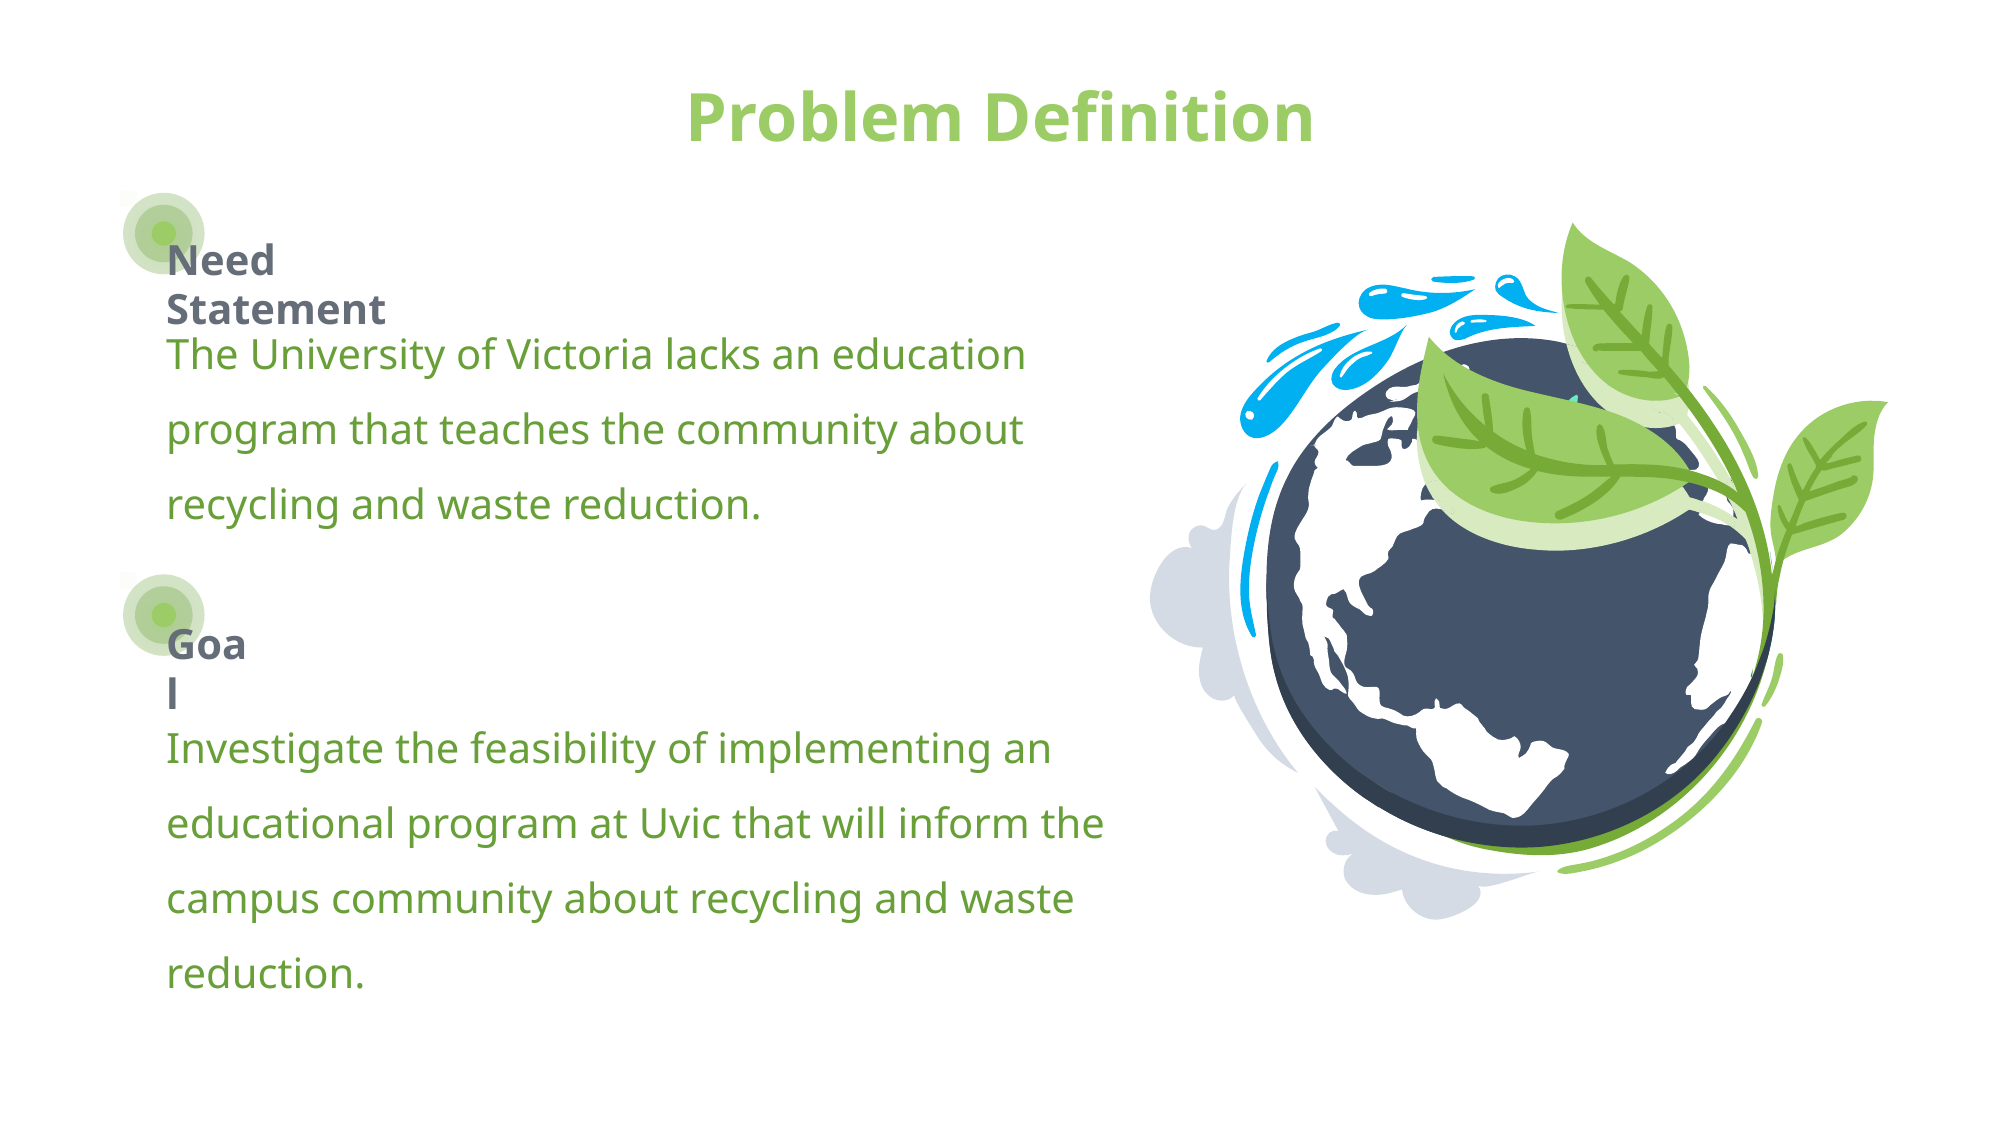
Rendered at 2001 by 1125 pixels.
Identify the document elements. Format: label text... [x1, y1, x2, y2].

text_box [122, 574, 1189, 925]
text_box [122, 192, 1072, 531]
text_box Problem Definition [381, 66, 1621, 162]
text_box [1146, 222, 1889, 921]
